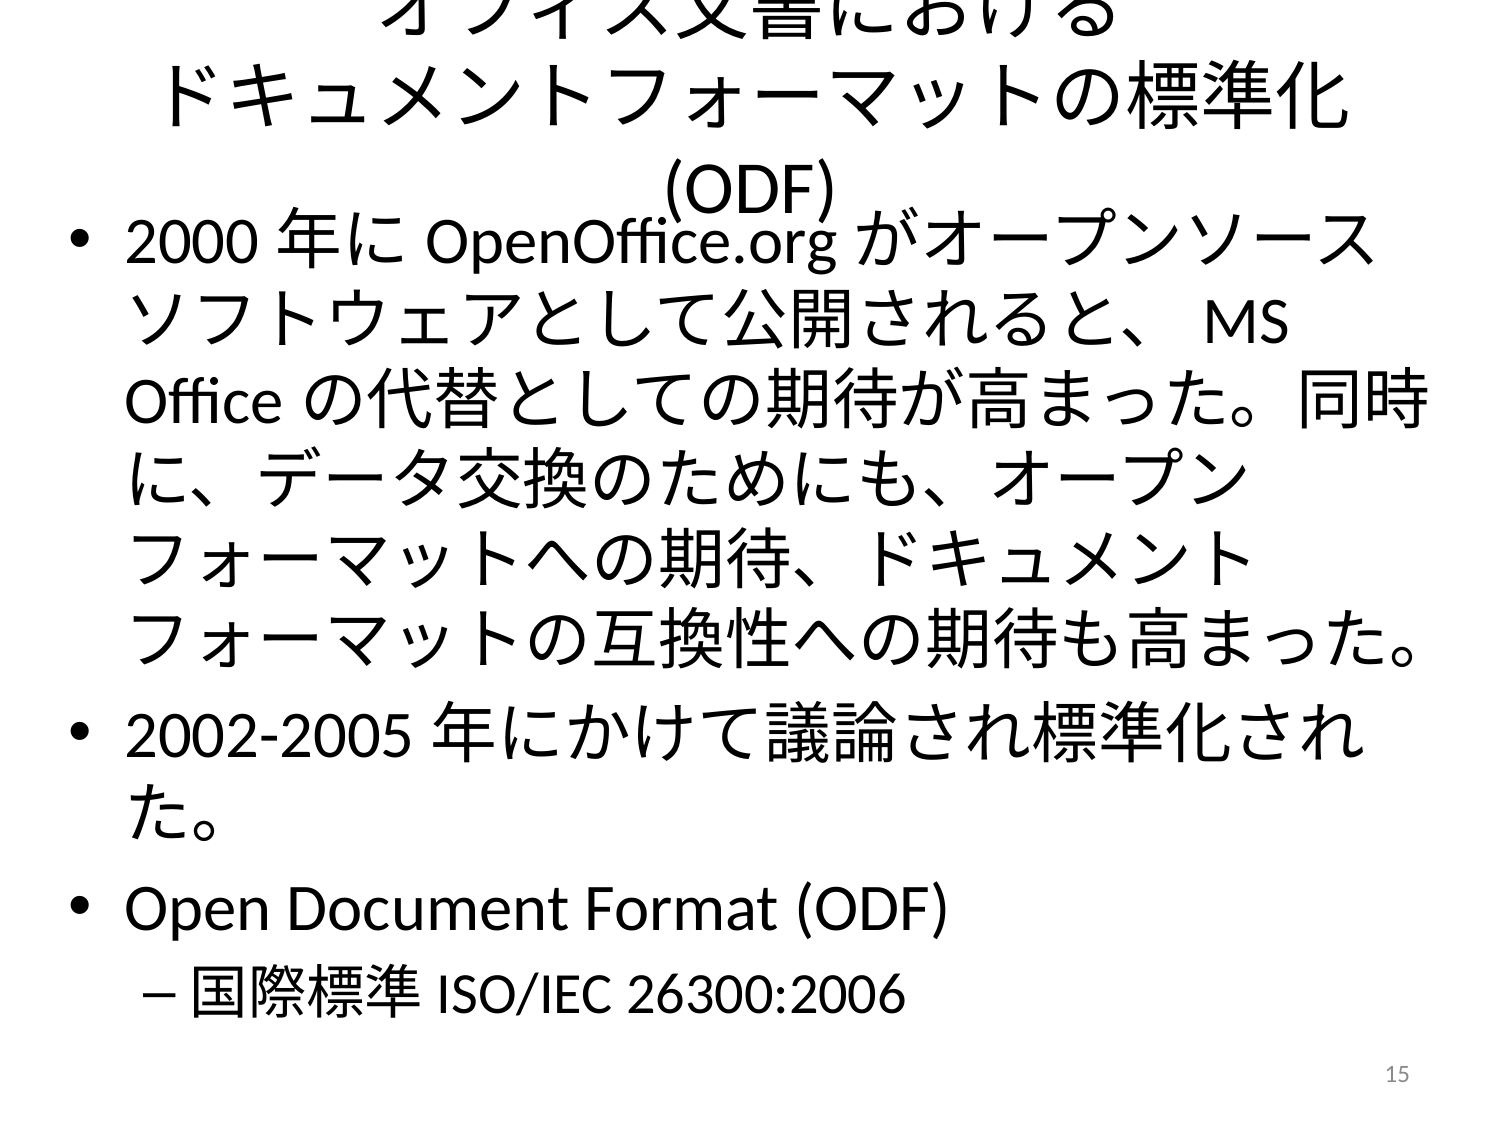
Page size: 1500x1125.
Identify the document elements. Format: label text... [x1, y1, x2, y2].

slide_number 15 [1074, 1042, 1425, 1103]
title オフィス文書における ドキュメントフォーマットの標準化 (ODF) [53, 0, 1447, 188]
list 2000年にOpenOffice.orgがオープンソースソフトウェアとして公開されると、MS Officeの代替としての期待が高まった。同時に、データ交換のためにも、オープンフォーマットへの期待、ドキュメントフォーマットの互換性への期待も高まった。 2002-2005年にかけて議論され標準化された。 Open Document Format (ODF) 国際標準ISO/IEC 26300:2006 [53, 189, 1447, 1043]
